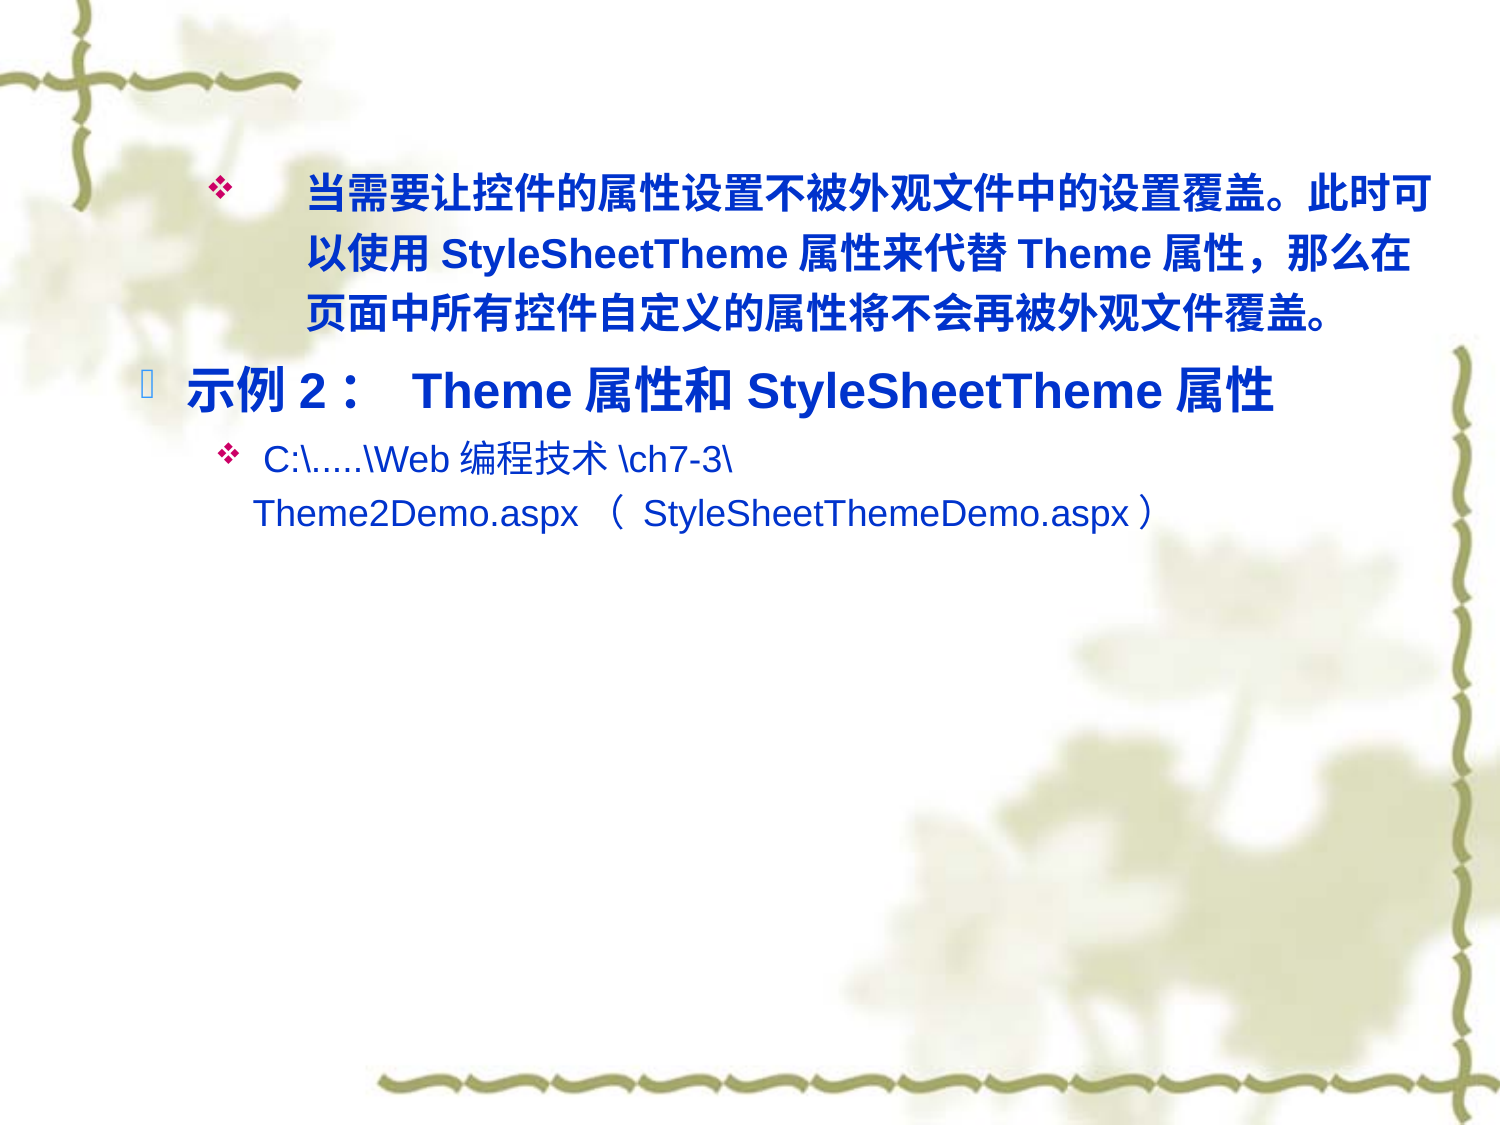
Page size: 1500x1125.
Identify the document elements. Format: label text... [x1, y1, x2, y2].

picture [0, 0, 1500, 1125]
list 当需要让控件的属性设置不被外观文件中的设置覆盖。此时可以使用StyleSheetTheme属性来代替Theme属性，那么在页面中所有控件自定义的属性将不会再被外观文件覆盖。 示例2： Theme属性和StyleSheetTheme属性 C:\.....\Web编程技术\ch7-3\Theme2Demo.aspx（ StyleSheetThemeDemo.aspx） [49, 148, 1452, 1024]
